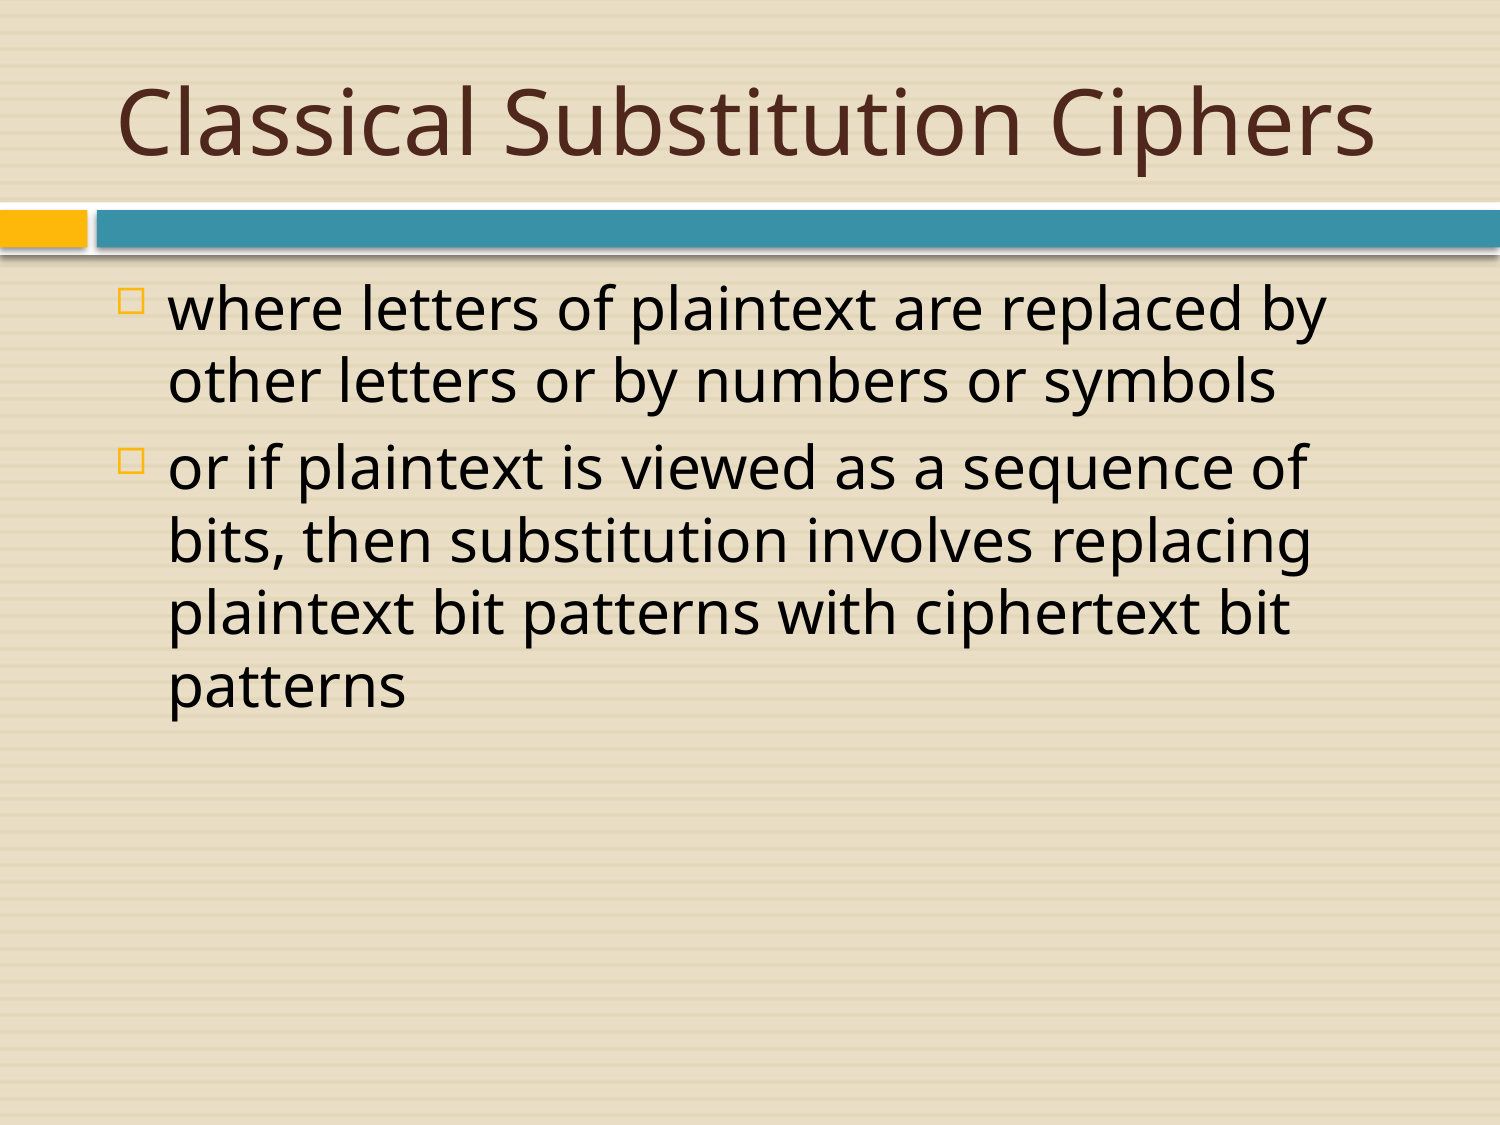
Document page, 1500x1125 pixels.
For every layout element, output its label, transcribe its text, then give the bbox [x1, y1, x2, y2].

list where letters of plaintext are replaced by other letters or by numbers or symbols or if plaintext is viewed as a sequence of bits, then substitution involves replacing plaintext bit patterns with ciphertext bit patterns [100, 262, 1438, 1005]
title Classical Substitution Ciphers [100, 37, 1438, 200]
